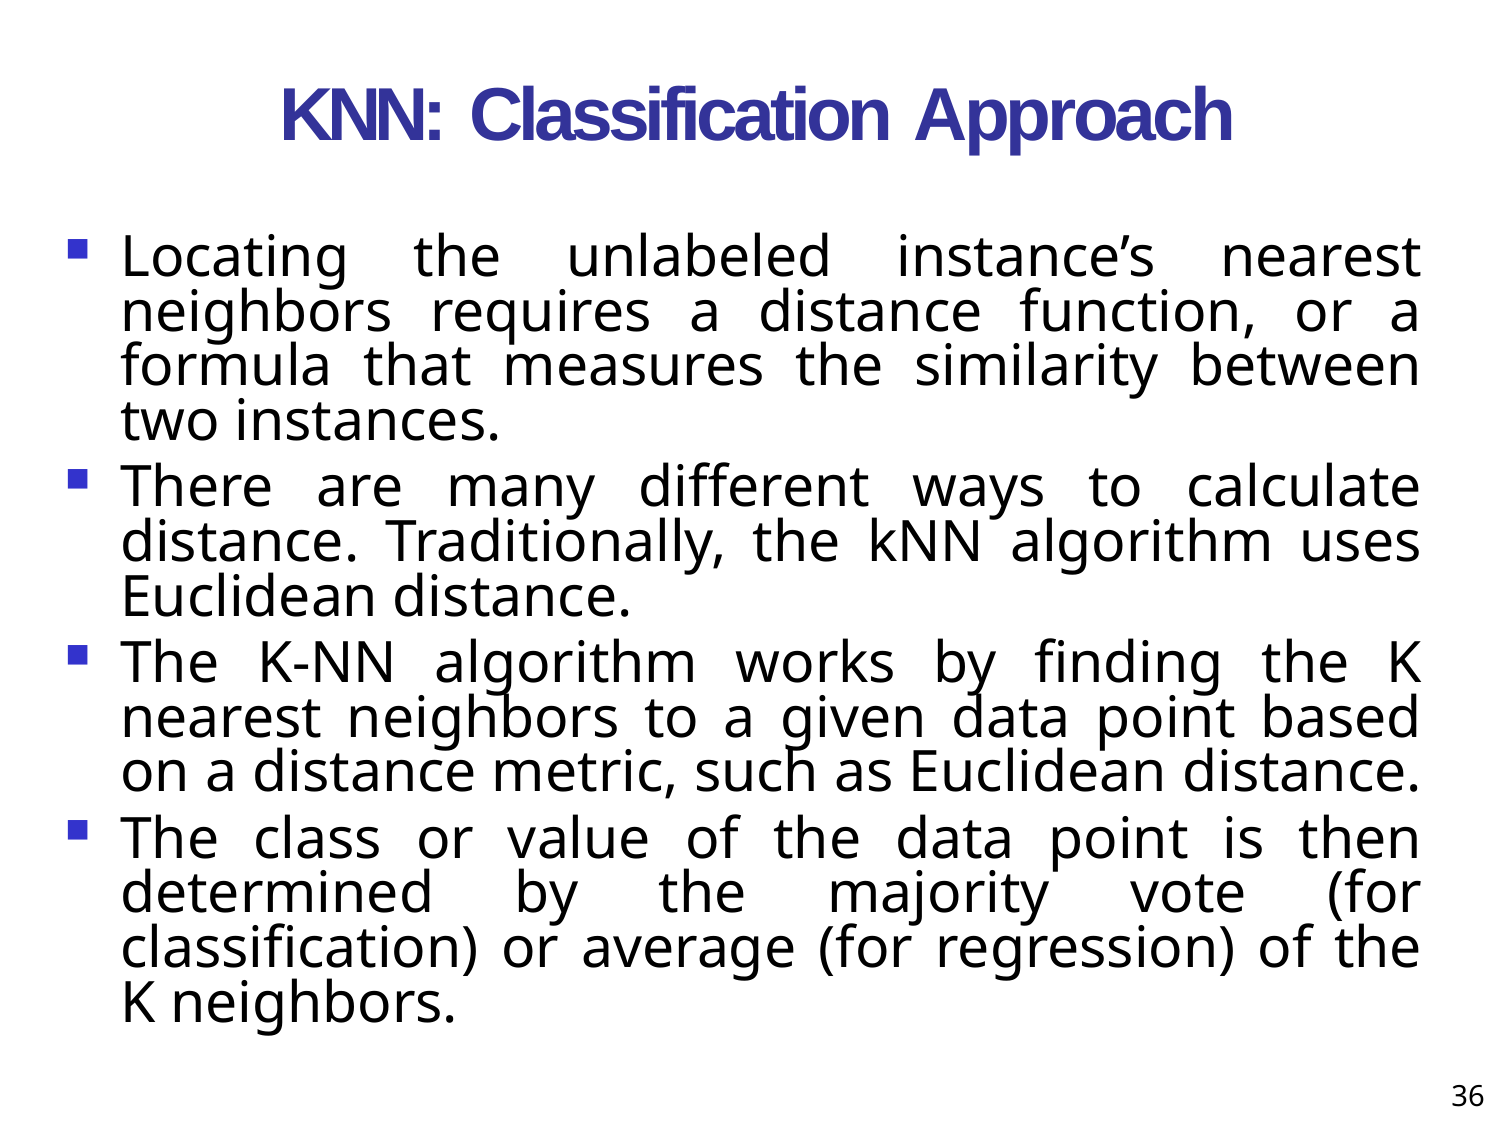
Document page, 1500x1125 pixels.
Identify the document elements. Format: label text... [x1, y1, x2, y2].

list Locating the unlabeled instance’s nearest neighbors requires a distance function, or a formula that measures the similarity between two instances. There are many different ways to calculate distance. Traditionally, the kNN algorithm uses Euclidean distance. The K-NN algorithm works by finding the K nearest neighbors to a given data point based on a distance metric, such as Euclidean distance. The class or value of the data point is then determined by the majority vote (for classification) or average (for regression) of the K neighbors. [49, 224, 1438, 1101]
slide_number 36 [1187, 1049, 1500, 1125]
title KNN: Classification Approach [124, 37, 1392, 163]
